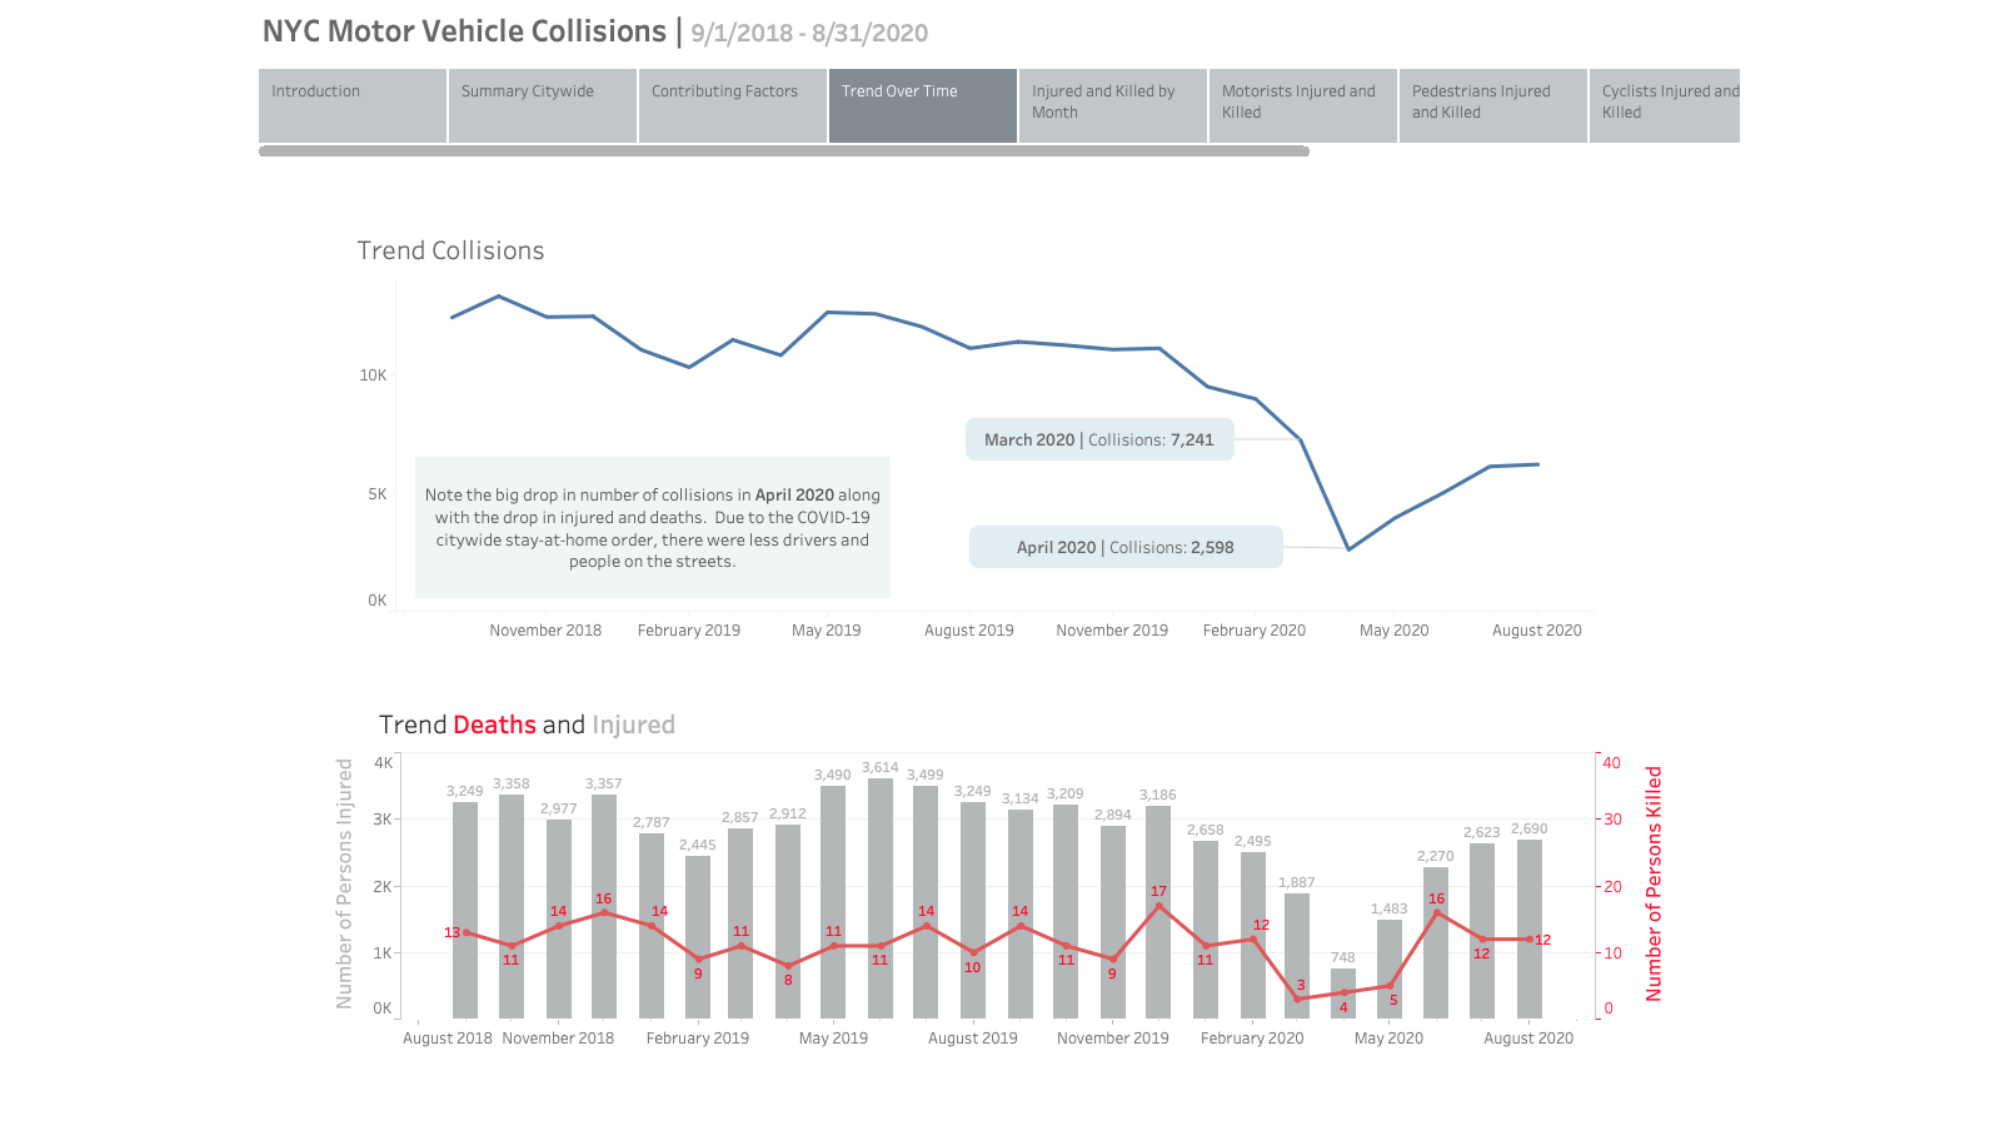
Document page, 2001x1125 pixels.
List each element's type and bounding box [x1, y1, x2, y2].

picture [249, 0, 1750, 1125]
